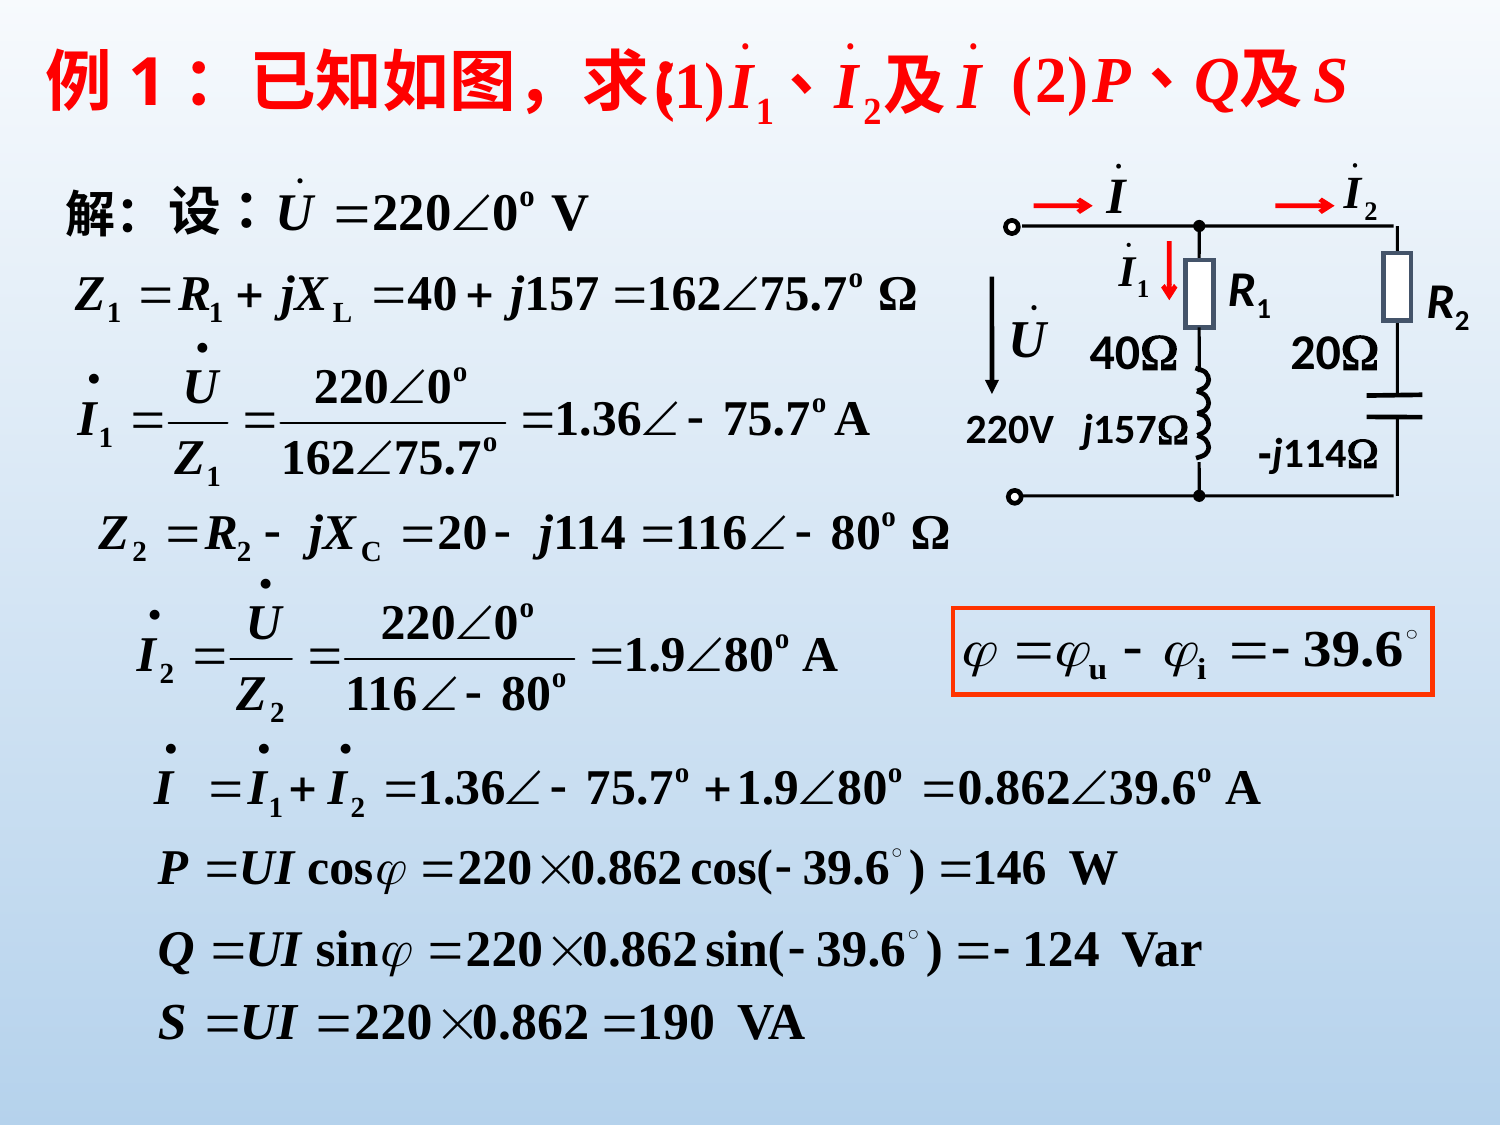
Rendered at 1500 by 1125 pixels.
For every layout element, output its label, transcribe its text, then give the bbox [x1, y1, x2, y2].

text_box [64, 255, 925, 331]
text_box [950, 158, 1489, 504]
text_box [151, 910, 1217, 988]
text_box 解： [23, 166, 260, 252]
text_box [143, 725, 1274, 835]
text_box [955, 610, 1431, 693]
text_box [0, 30, 1362, 132]
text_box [88, 495, 961, 575]
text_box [55, 326, 879, 498]
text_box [147, 835, 1129, 905]
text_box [147, 991, 821, 1053]
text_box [135, 172, 602, 248]
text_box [114, 562, 850, 734]
